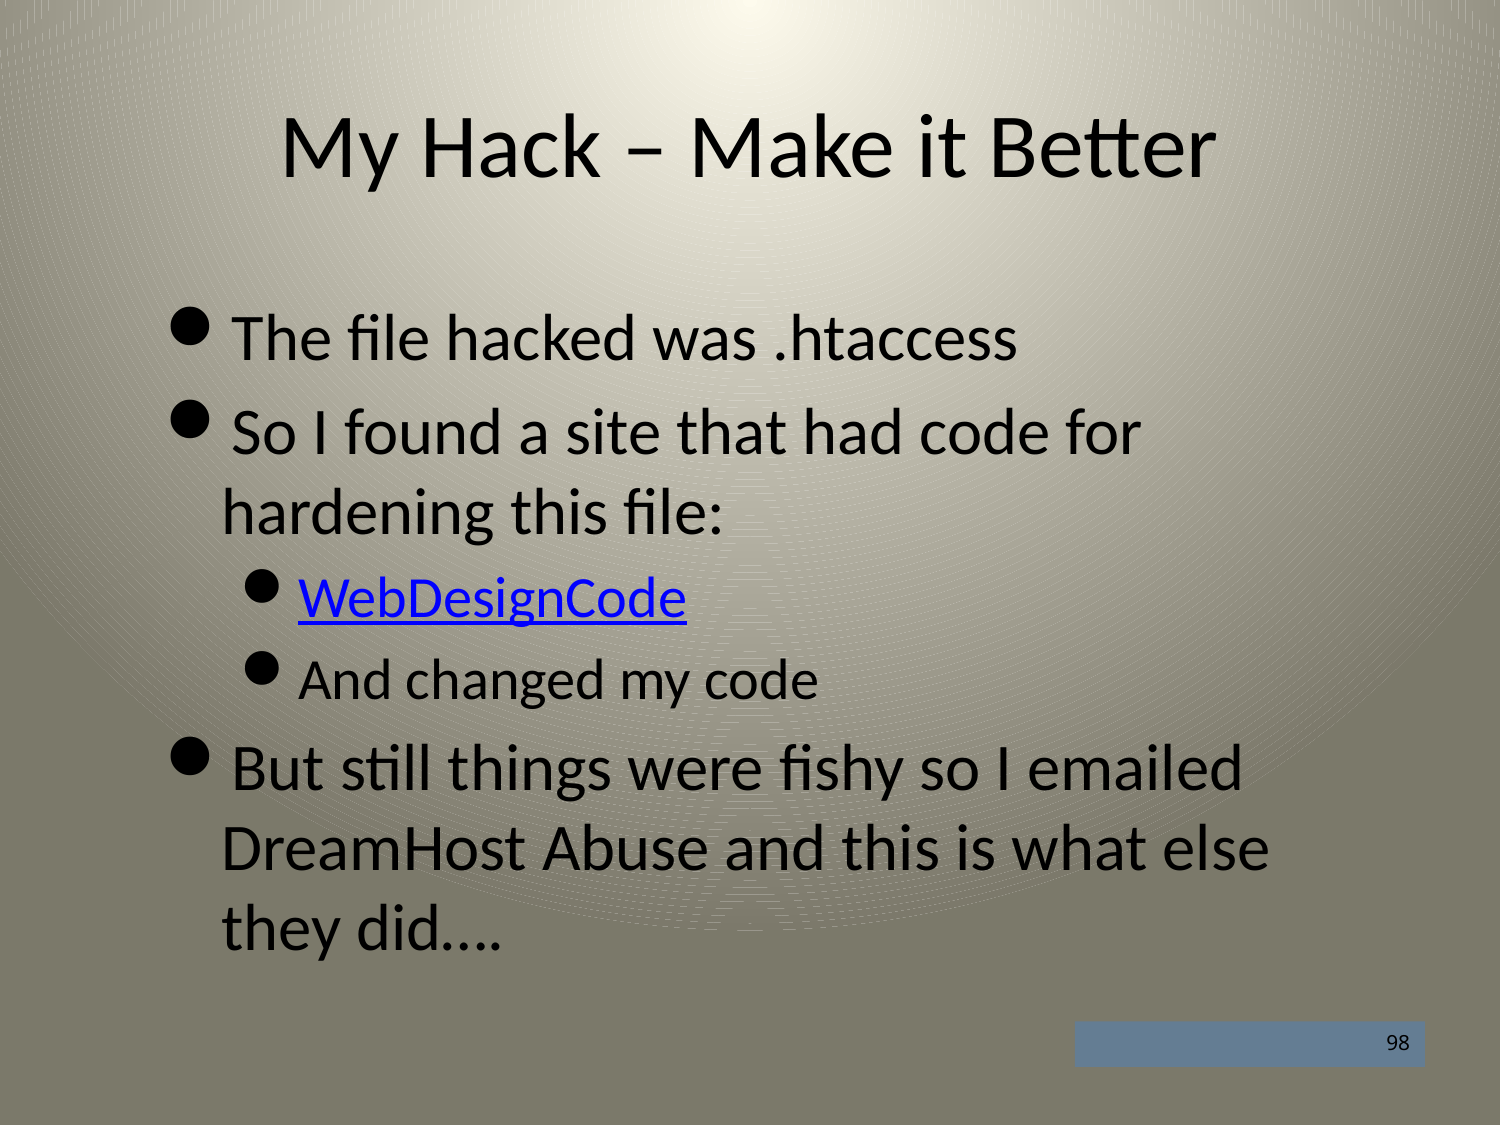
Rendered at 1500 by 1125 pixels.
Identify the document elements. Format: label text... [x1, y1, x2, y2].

slide_number 98 [1074, 1021, 1425, 1067]
title My Hack – Make it Better [150, 37, 1350, 245]
list The file hacked was .htaccess So I found a site that had code for hardening this file: WebDesignCode And changed my code But still things were fishy so I emailed DreamHost Abuse and this is what else they did…. [150, 286, 1350, 993]
